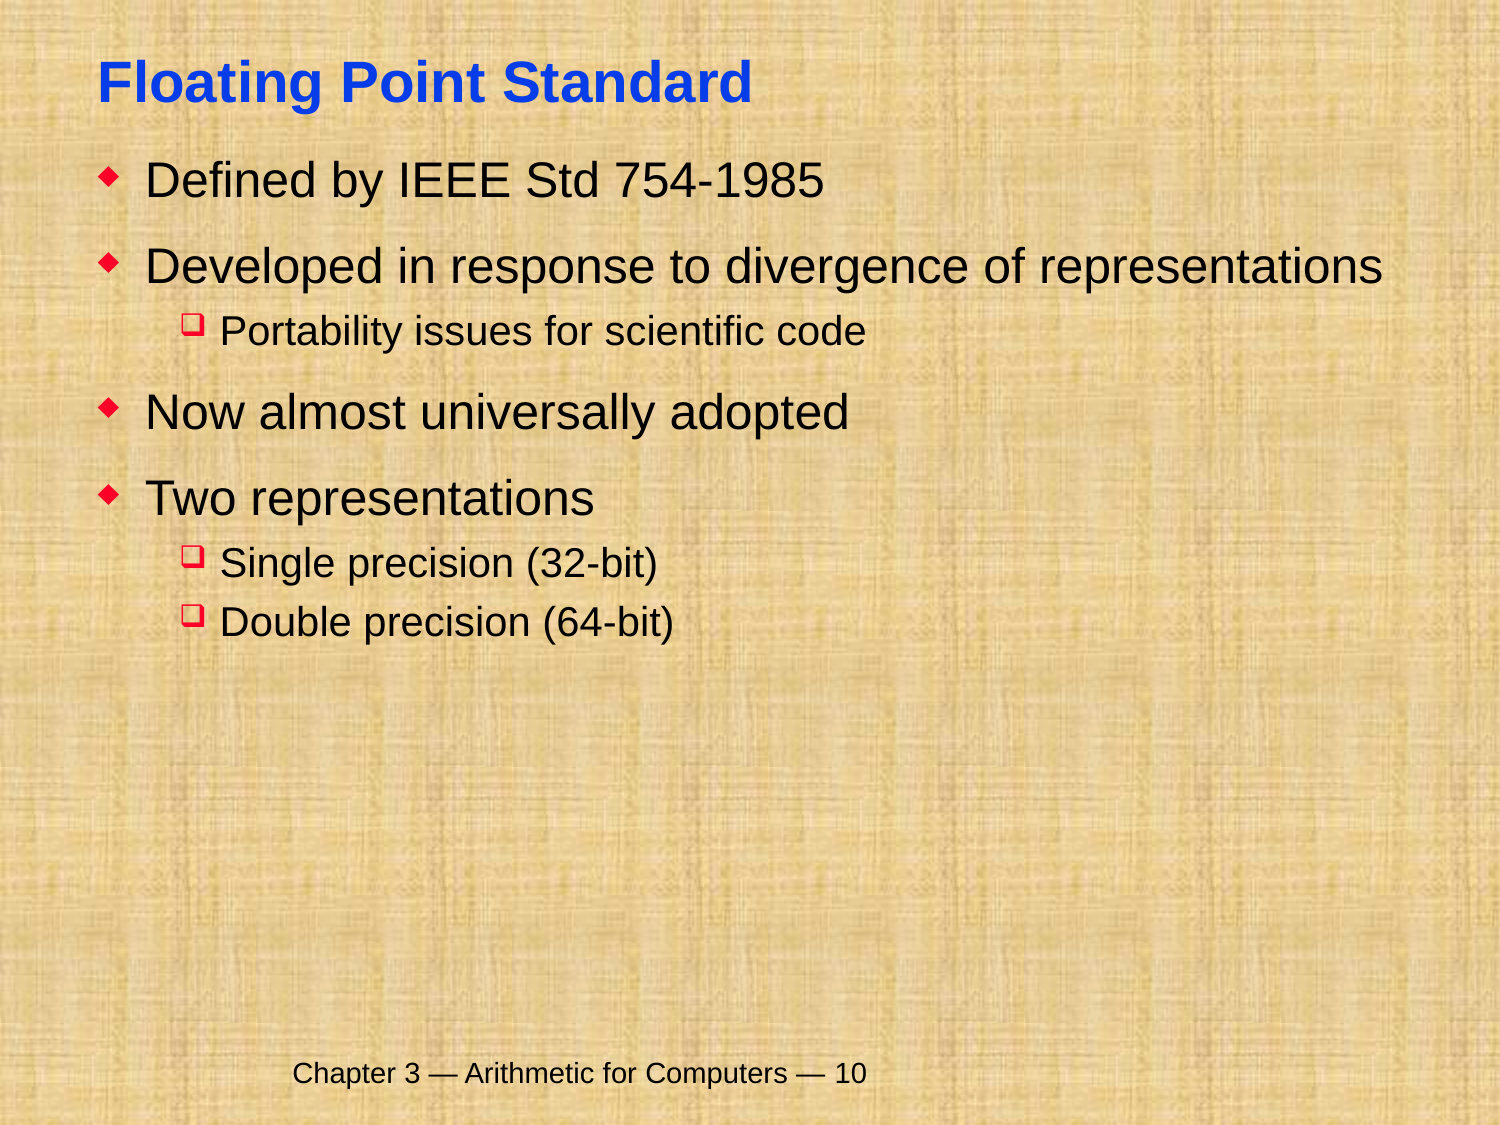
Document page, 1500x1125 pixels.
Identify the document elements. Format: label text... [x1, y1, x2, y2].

title Floating Point Standard [86, 49, 1426, 120]
footer Chapter 3 — Arithmetic for Computers — 10 [277, 1046, 1471, 1106]
list Defined by IEEE Std 754-1985 Developed in response to divergence of representations Portability issues for scientific code Now almost universally adopted Two representations Single precision (32-bit) Double precision (64-bit) [86, 149, 1426, 544]
picture [0, 0, 1500, 1125]
